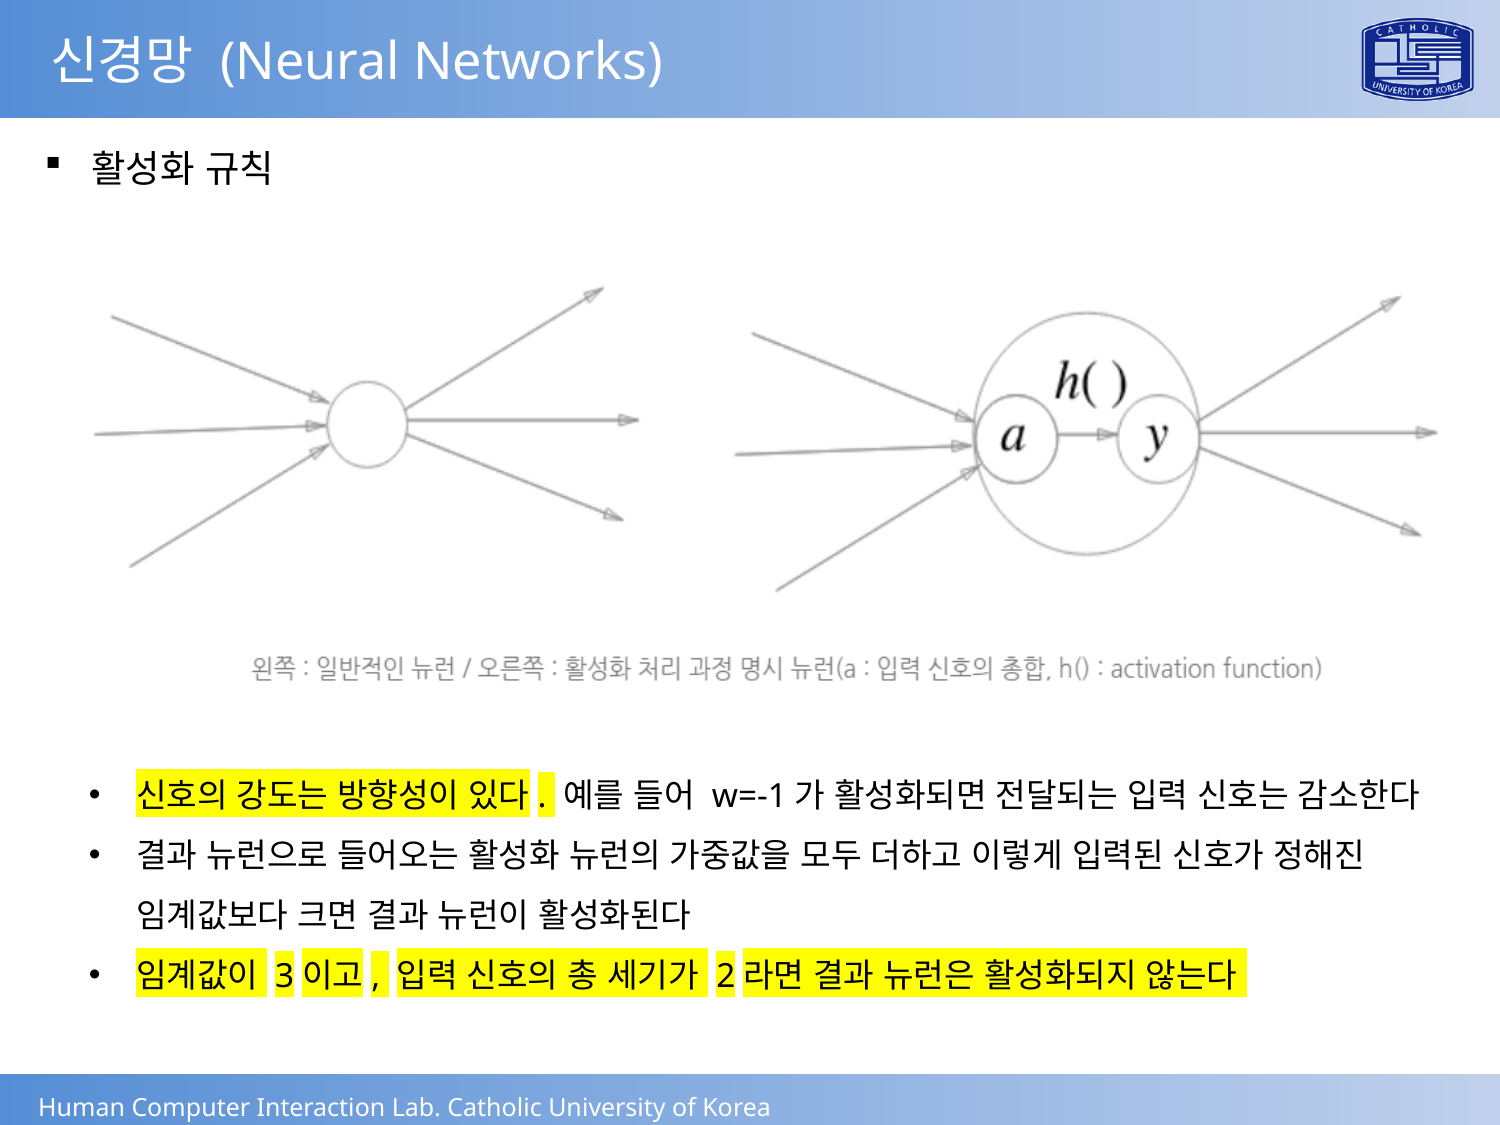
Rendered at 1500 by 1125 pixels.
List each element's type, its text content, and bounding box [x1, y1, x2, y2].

text_box 활성화 규칙 [29, 137, 857, 198]
picture [88, 247, 1483, 717]
title 신경망 (Neural Networks) [35, 0, 1500, 118]
text_box 신호의 강도는 방향성이 있다. 예를 들어 w=-1가 활성화되면 전달되는 입력 신호는 감소한다 결과 뉴런으로 들어오는 활성화 뉴런의 가중값을 모두 더하고 이렇게 입력된 신호가 정해진 임계값보다 크면 결과 뉴런이 활성화된다 임계값이 3이고, 입력 신호의 총 세기가 2라면 결과 뉴런은 활성화되지 않는다 [0, 746, 1500, 1061]
